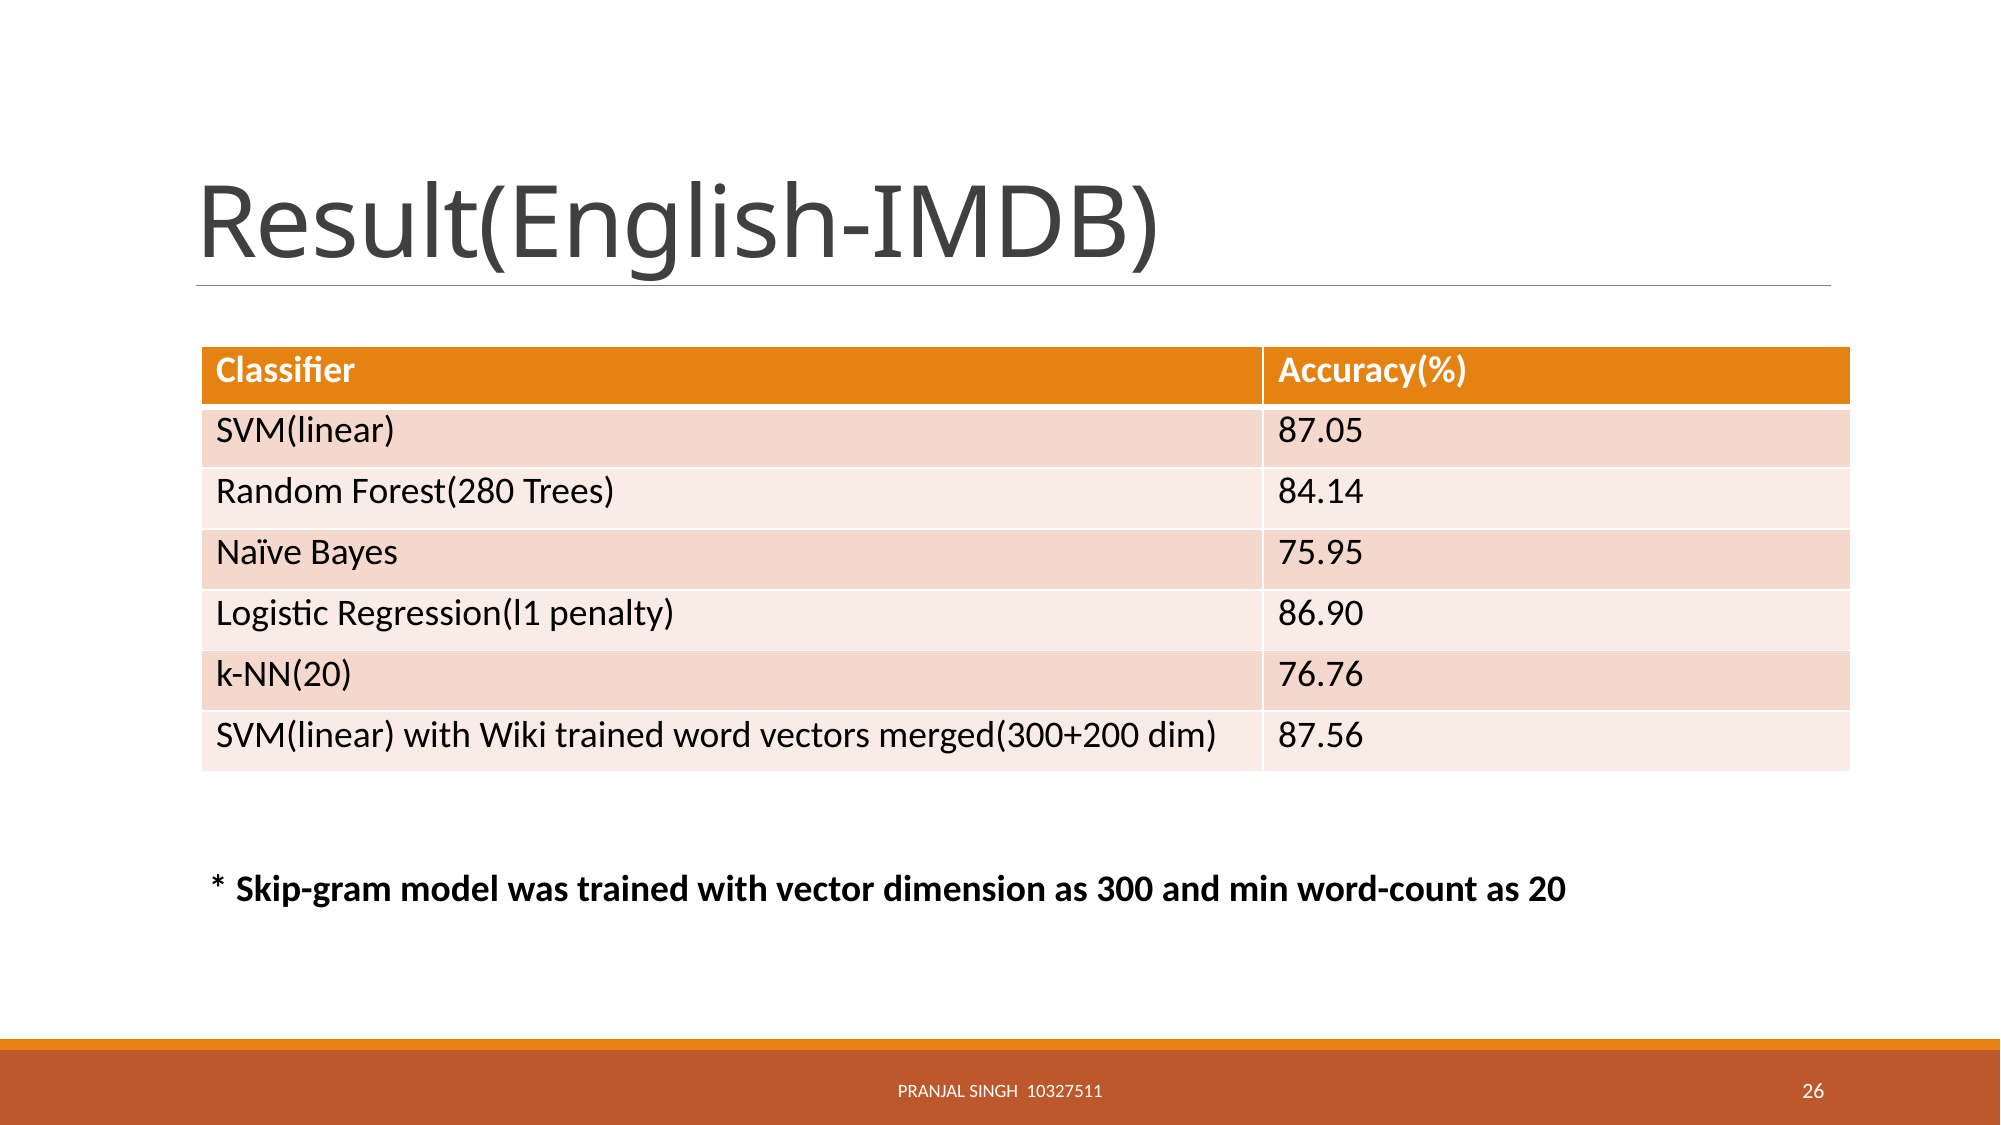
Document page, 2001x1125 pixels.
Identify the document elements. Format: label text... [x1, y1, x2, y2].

table_cell Naïve Bayes [202, 530, 1262, 589]
table_cell Random Forest(280 Trees) [202, 469, 1262, 528]
table_cell k-NN(20) [202, 651, 1262, 710]
table_cell 87.56 [1264, 712, 1850, 771]
table_cell SVM(linear) with Wiki trained word vectors merged(300+200 dim) [202, 712, 1262, 771]
text_box * Skip-gram model was trained with vector dimension as 300 and min word-count as 20 [194, 856, 1816, 917]
table_cell 84.14 [1264, 469, 1850, 528]
table_header Accuracy(%) [1264, 347, 1850, 404]
slide_number 26 [1624, 1059, 1840, 1120]
table_cell 87.05 [1264, 410, 1850, 467]
table_cell 76.76 [1264, 651, 1850, 710]
footer Pranjal Singh 10327511 [604, 1059, 1396, 1120]
table_header Classifier [202, 347, 1262, 404]
table_cell Logistic Regression(l1 penalty) [202, 591, 1262, 650]
table_cell 75.95 [1264, 530, 1850, 589]
table_cell 86.90 [1264, 591, 1850, 650]
title Result(English-IMDB) [180, 47, 1830, 285]
table_cell SVM(linear) [202, 410, 1262, 467]
